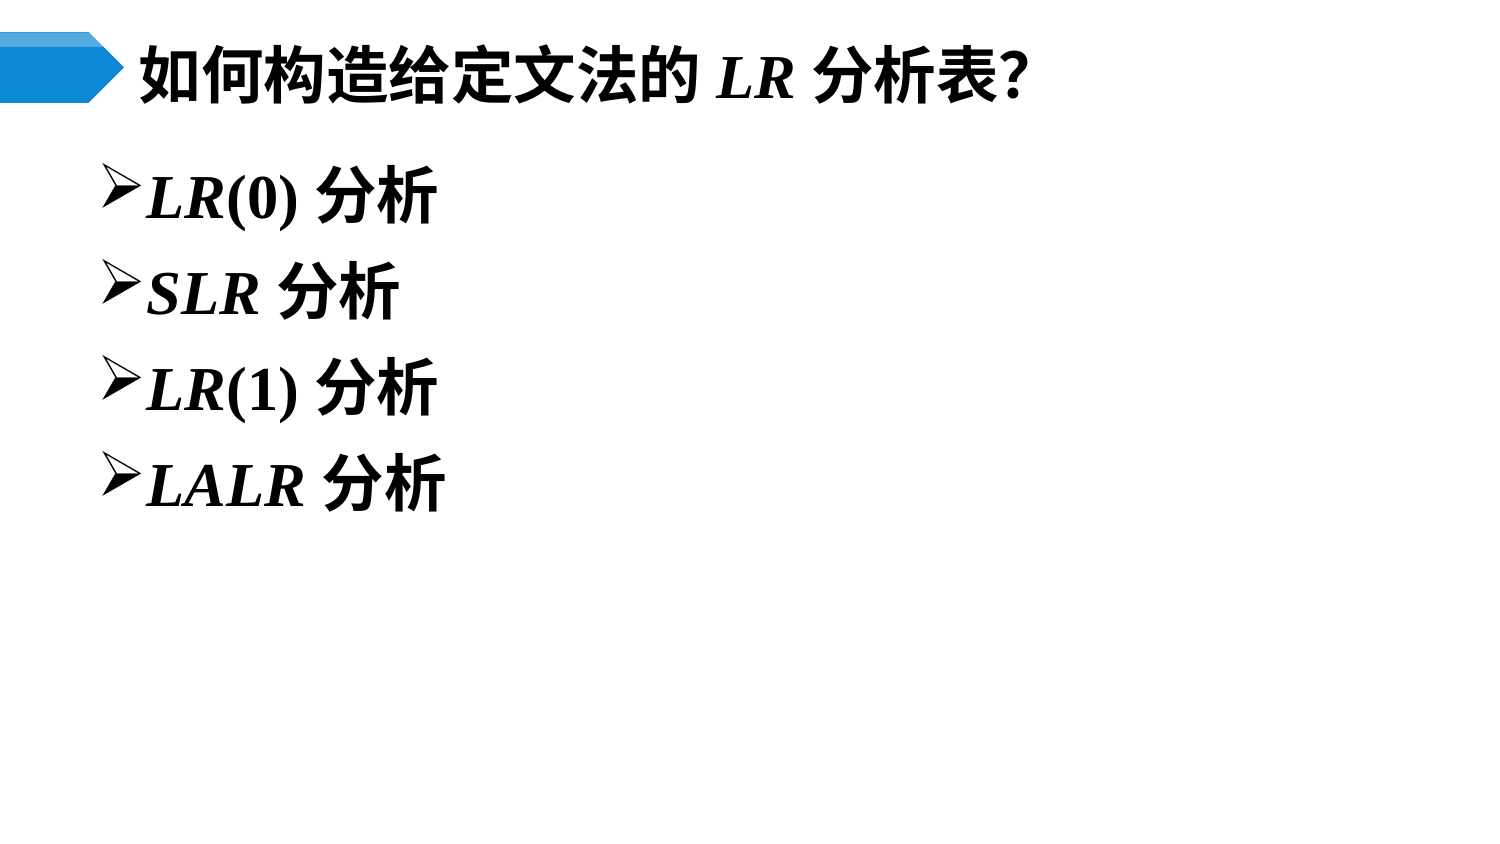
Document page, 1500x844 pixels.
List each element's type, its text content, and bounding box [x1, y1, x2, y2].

title 如何构造给定文法的LR分析表？ [123, 43, 1425, 103]
list LR(0)分析 SLR分析 LR(1)分析 LALR分析 [82, 140, 1055, 670]
